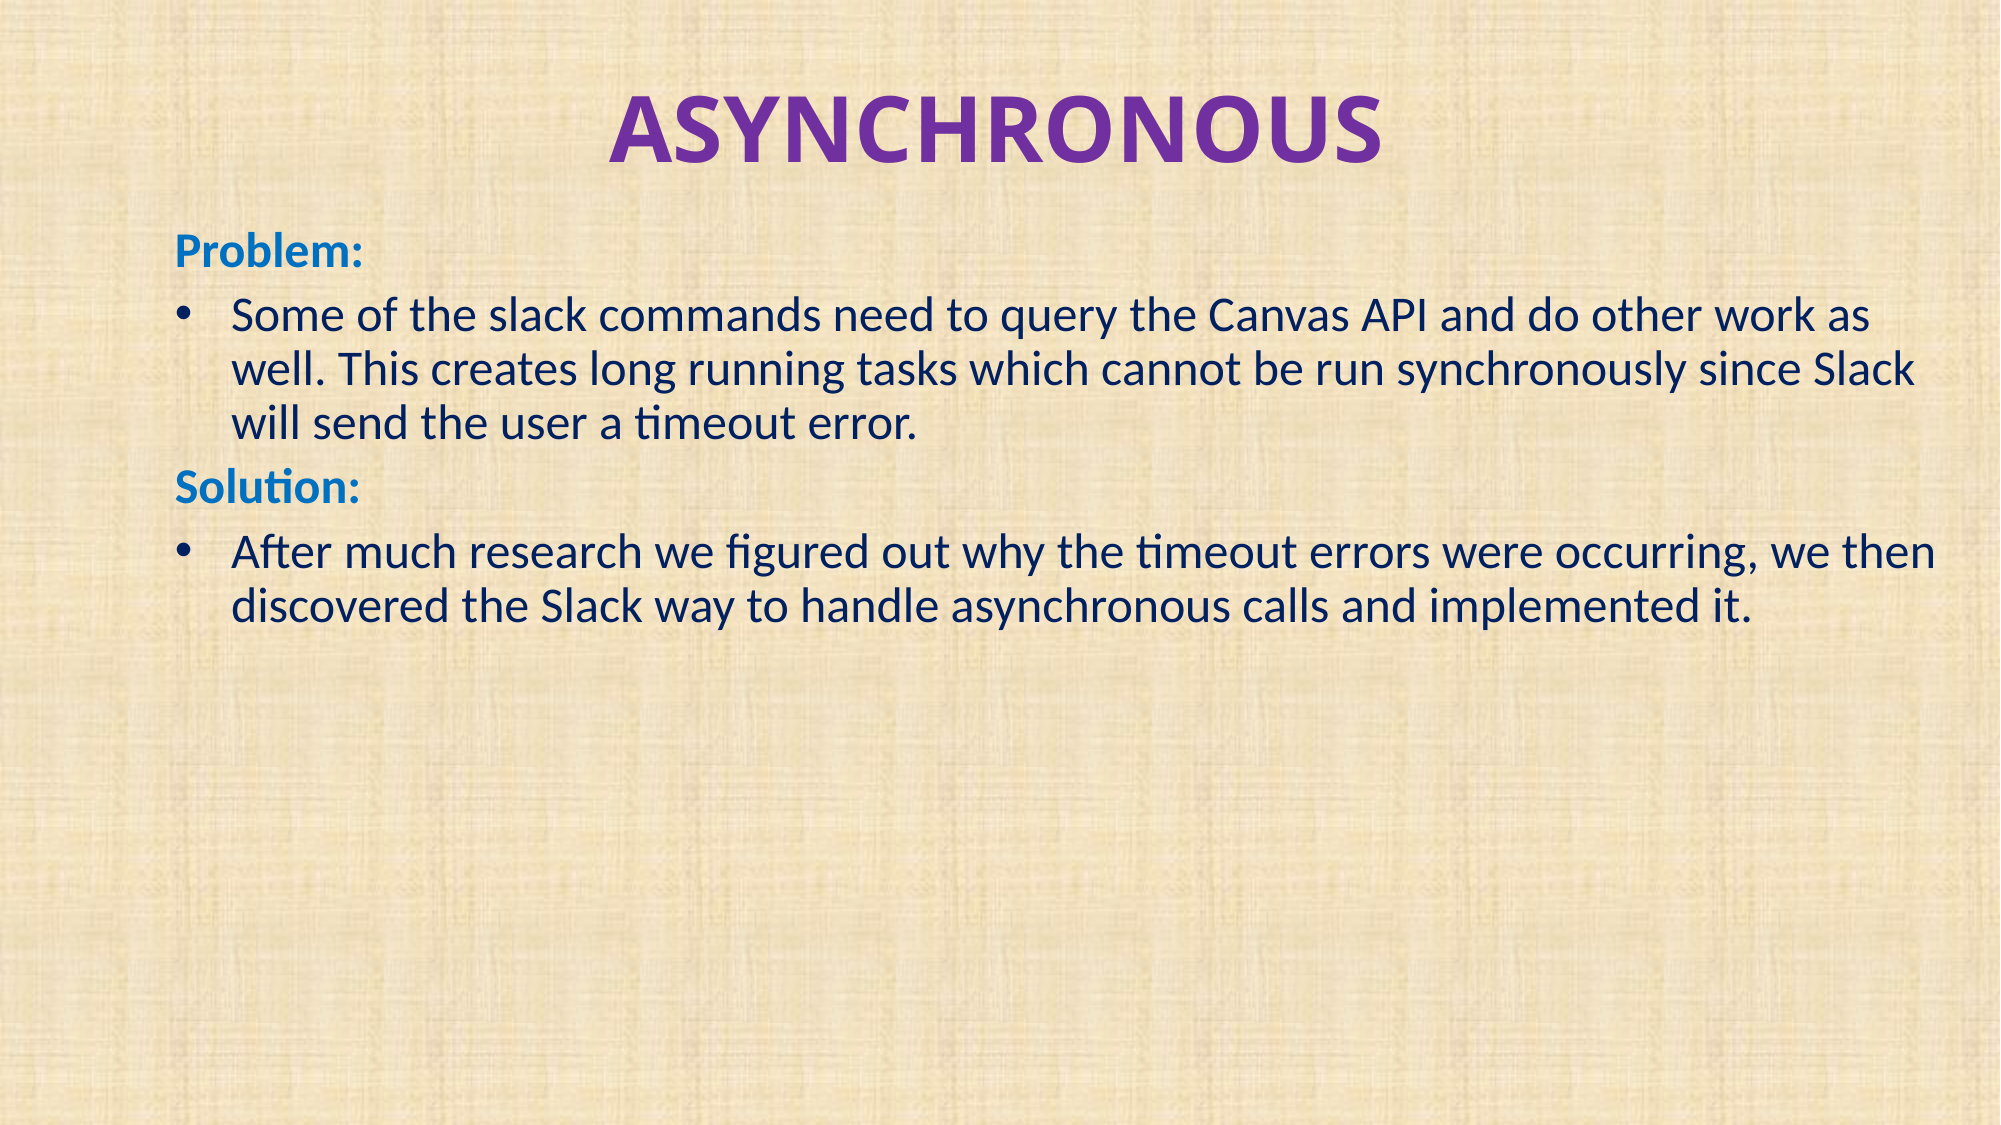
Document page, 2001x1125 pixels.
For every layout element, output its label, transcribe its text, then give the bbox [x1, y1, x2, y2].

title ASYNCHRONOUS [20, 65, 1974, 191]
list Problem: Some of the slack commands need to query the Canvas API and do other work as well. This creates long running tasks which cannot be run synchronously since Slack will send the user a timeout error. Solution: After much research we figured out why the timeout errors were occurring, we then discovered the Slack way to handle asynchronous calls and implemented it. [47, 216, 1957, 1048]
